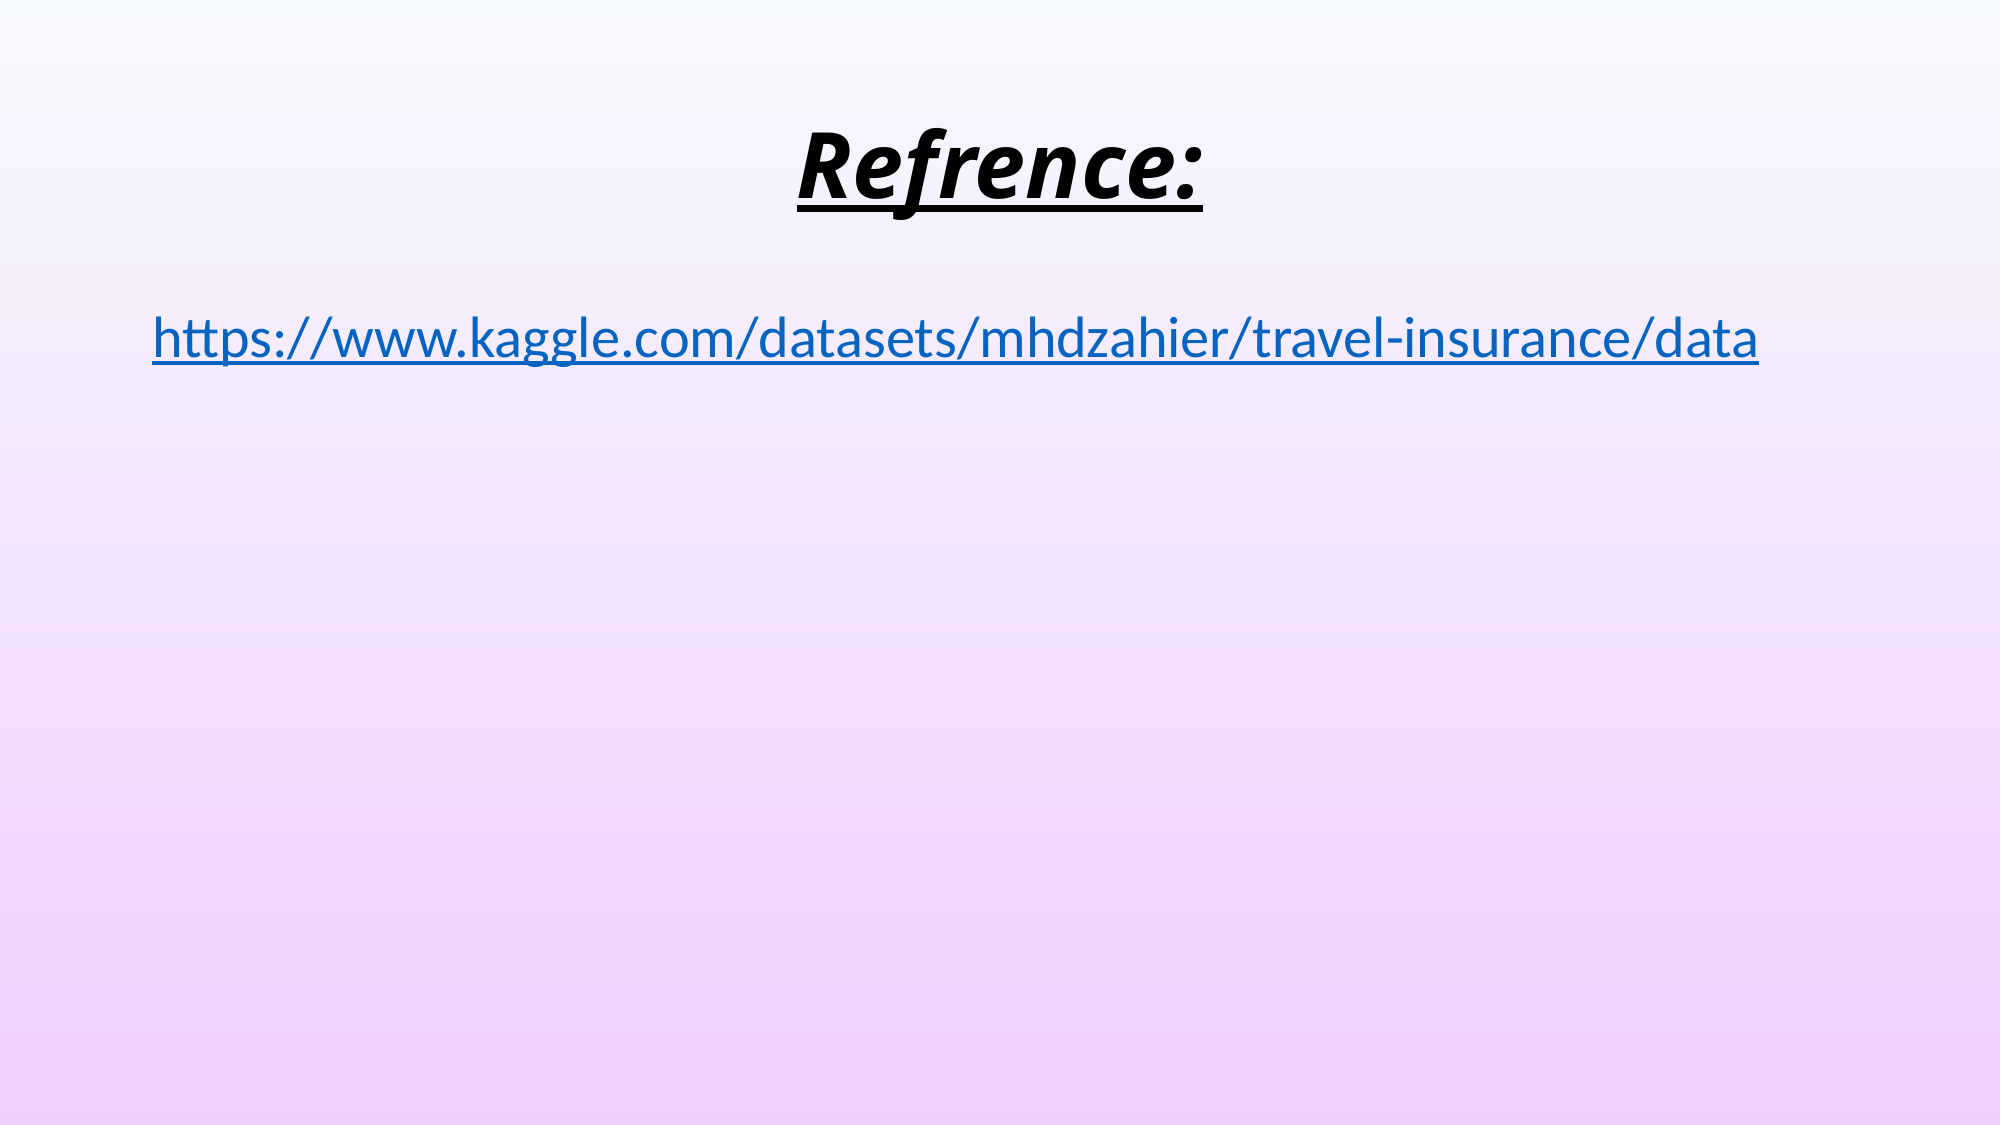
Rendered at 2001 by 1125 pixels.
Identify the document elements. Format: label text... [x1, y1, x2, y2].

list https://www.kaggle.com/datasets/mhdzahier/travel-insurance/data [137, 299, 1863, 1014]
title Refrence: [137, 59, 1863, 278]
